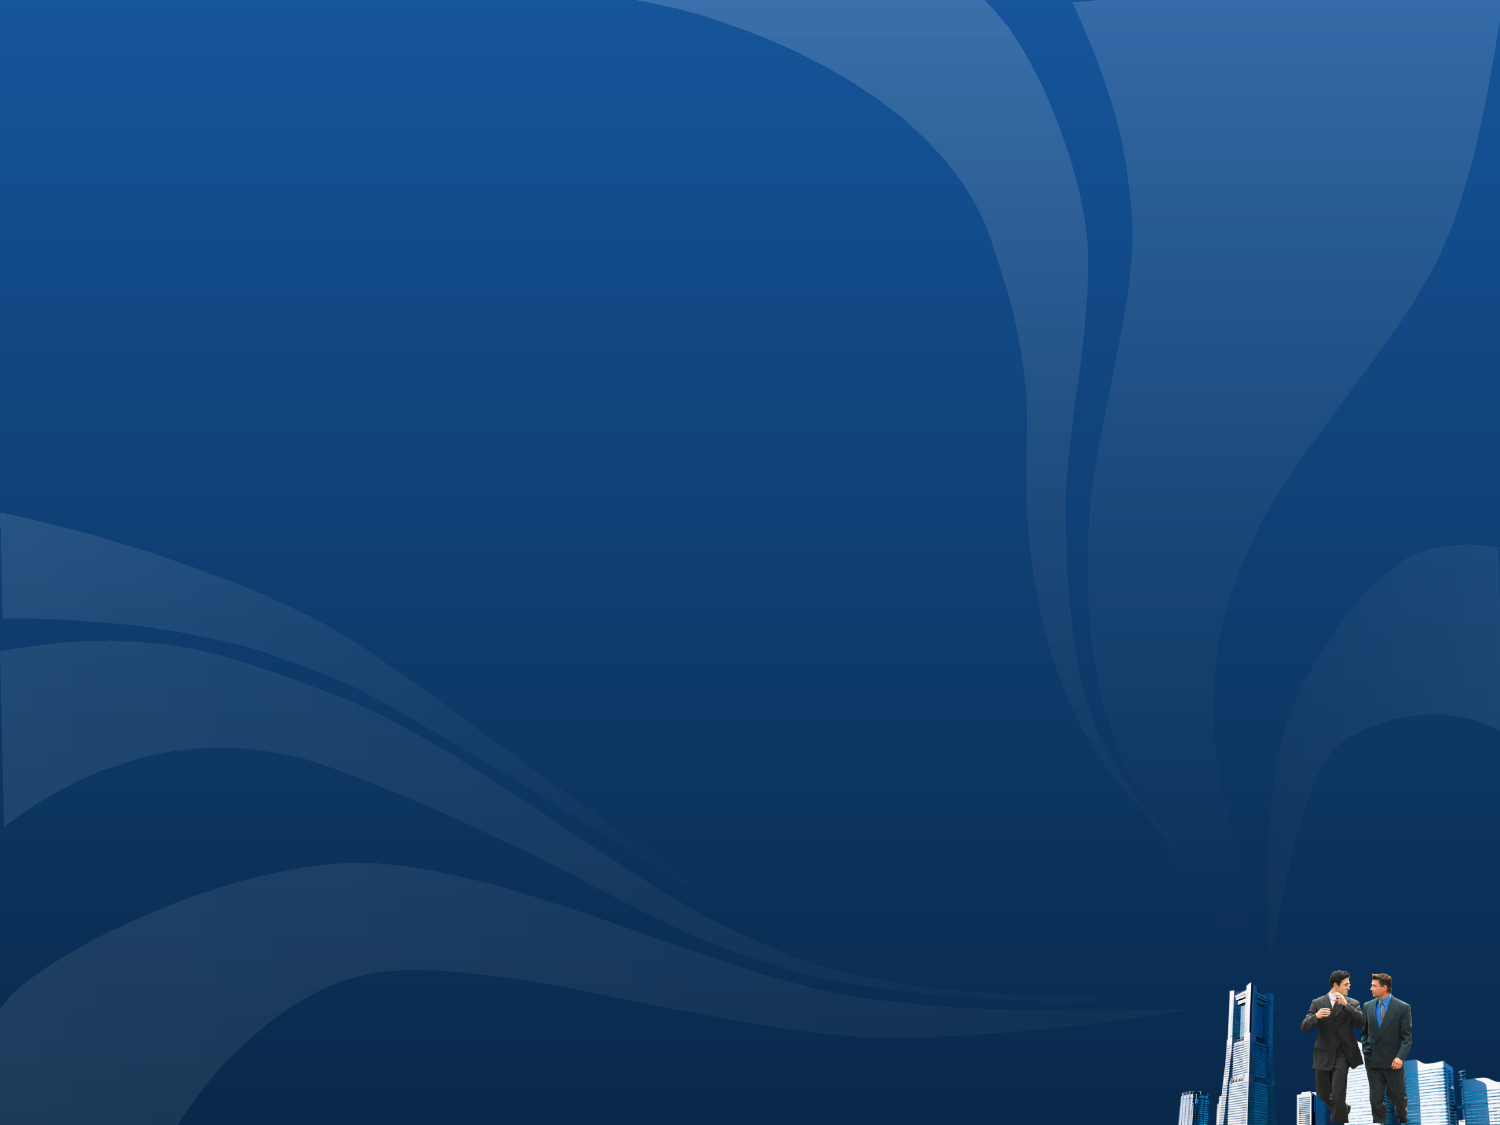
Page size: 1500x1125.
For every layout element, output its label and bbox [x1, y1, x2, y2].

picture [1125, 944, 1500, 1125]
